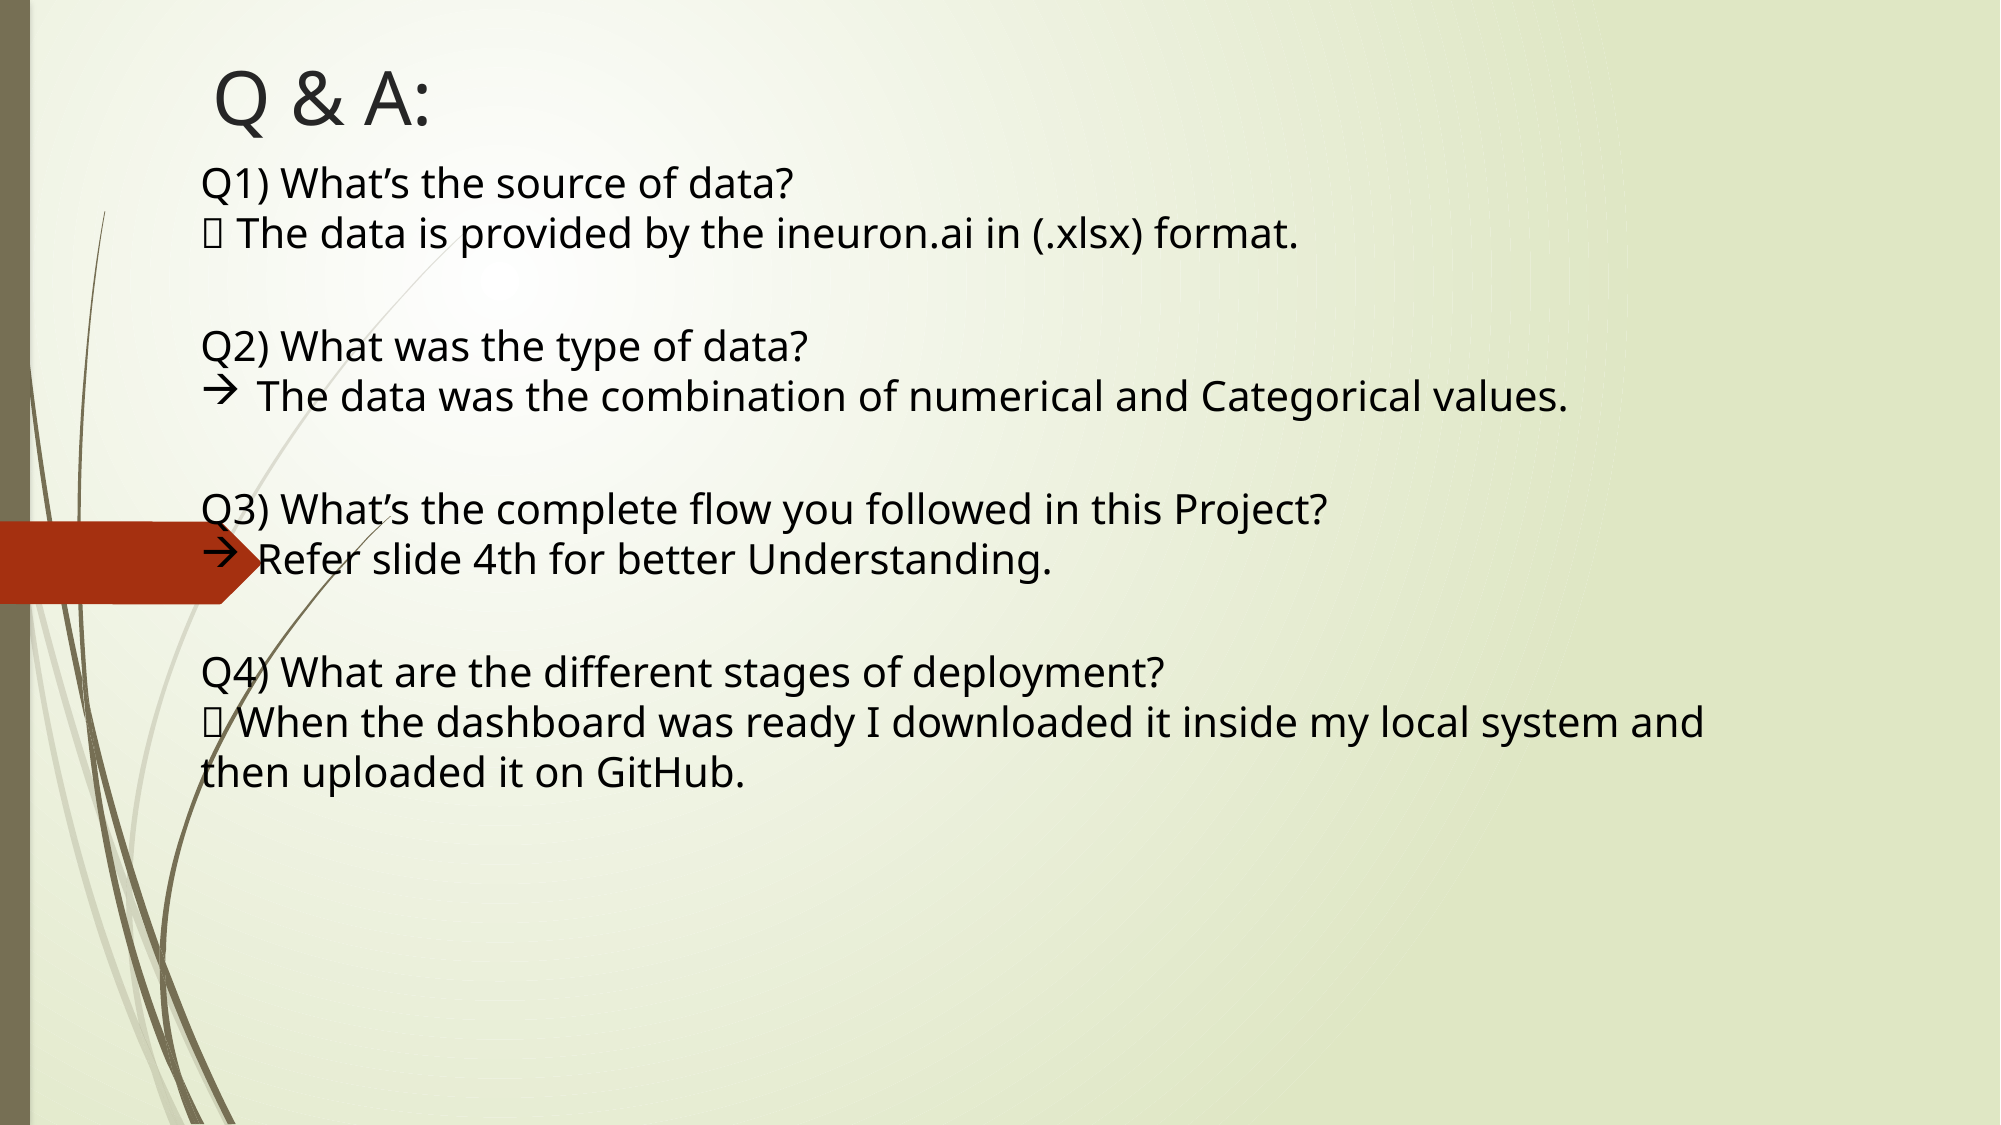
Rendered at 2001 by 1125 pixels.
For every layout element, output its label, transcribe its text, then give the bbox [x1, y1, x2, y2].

text_box Q2) What was the type of data? The data was the combination of numerical and Categorical values. [185, 312, 1789, 427]
text_box Q1) What’s the source of data?  The data is provided by the ineuron.ai in (.xlsx) format. [185, 149, 1506, 264]
text_box Q4) What are the different stages of deployment?  When the dashboard was ready I downloaded it inside my local system and then uploaded it on GitHub. [185, 638, 1789, 804]
text_box Q & A: [197, 42, 468, 148]
text_box Q3) What’s the complete flow you followed in this Project? Refer slide 4th for better Understanding. [185, 475, 1789, 591]
